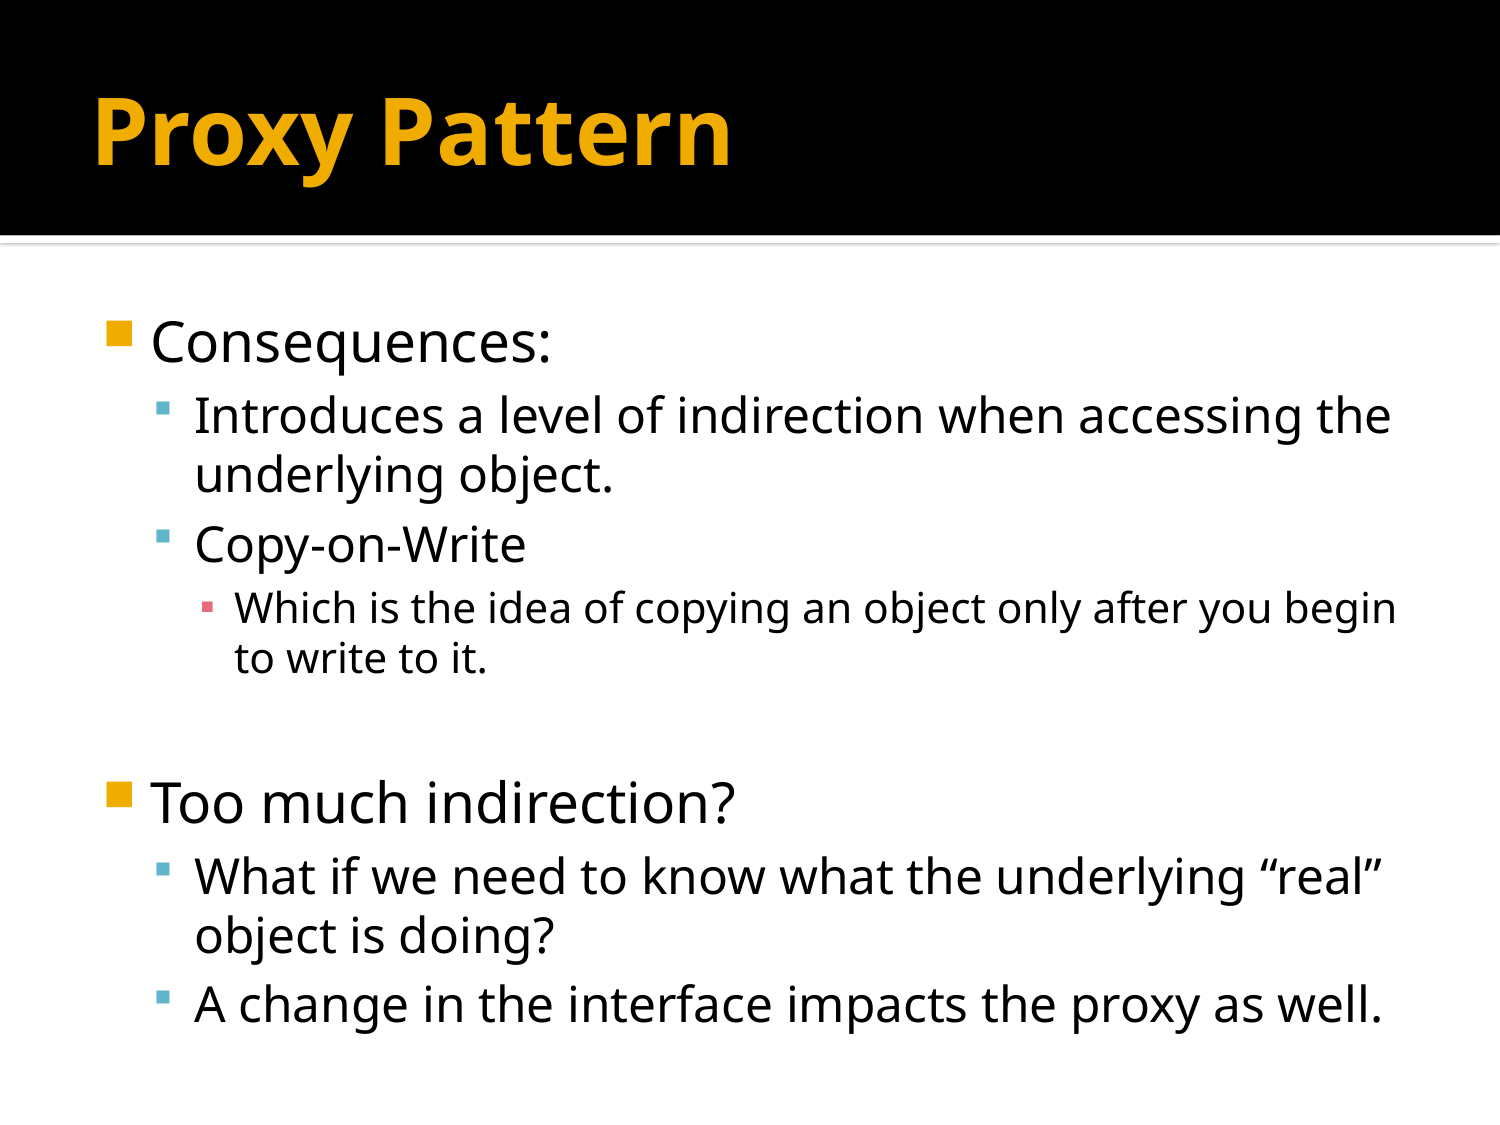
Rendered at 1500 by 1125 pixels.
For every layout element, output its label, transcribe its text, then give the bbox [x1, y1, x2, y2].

list Consequences: Introduces a level of indirection when accessing the underlying object. Copy-on-Write Which is the idea of copying an object only after you begin to write to it. Too much indirection? What if we need to know what the underlying “real” object is doing? A change in the interface impacts the proxy as well. [75, 291, 1425, 1050]
title Proxy Pattern [75, 25, 1425, 231]
